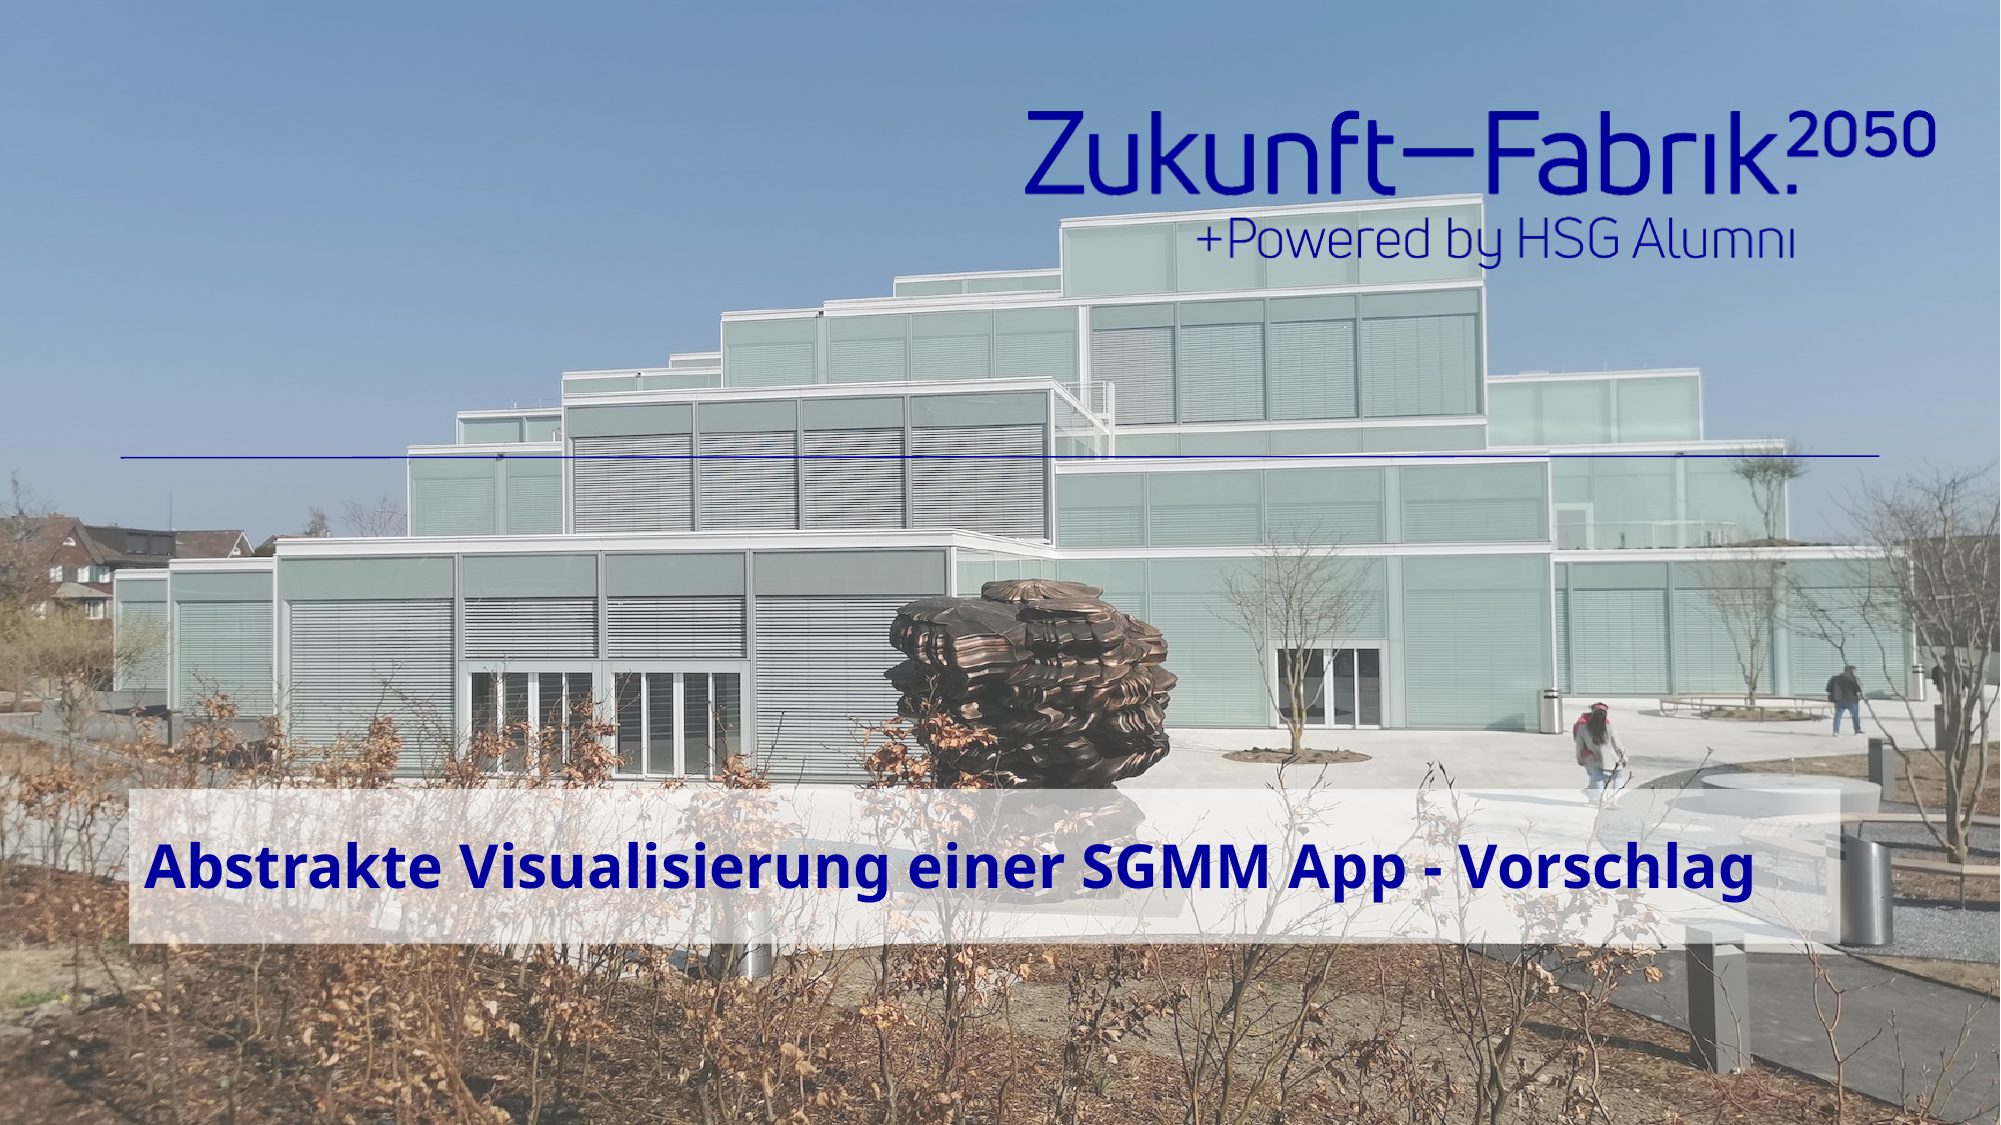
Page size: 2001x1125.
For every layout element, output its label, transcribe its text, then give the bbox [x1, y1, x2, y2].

picture [1023, 103, 1938, 274]
title Abstrakte Visualisierung einer SGMM App - Vorschlag [129, 788, 1841, 944]
